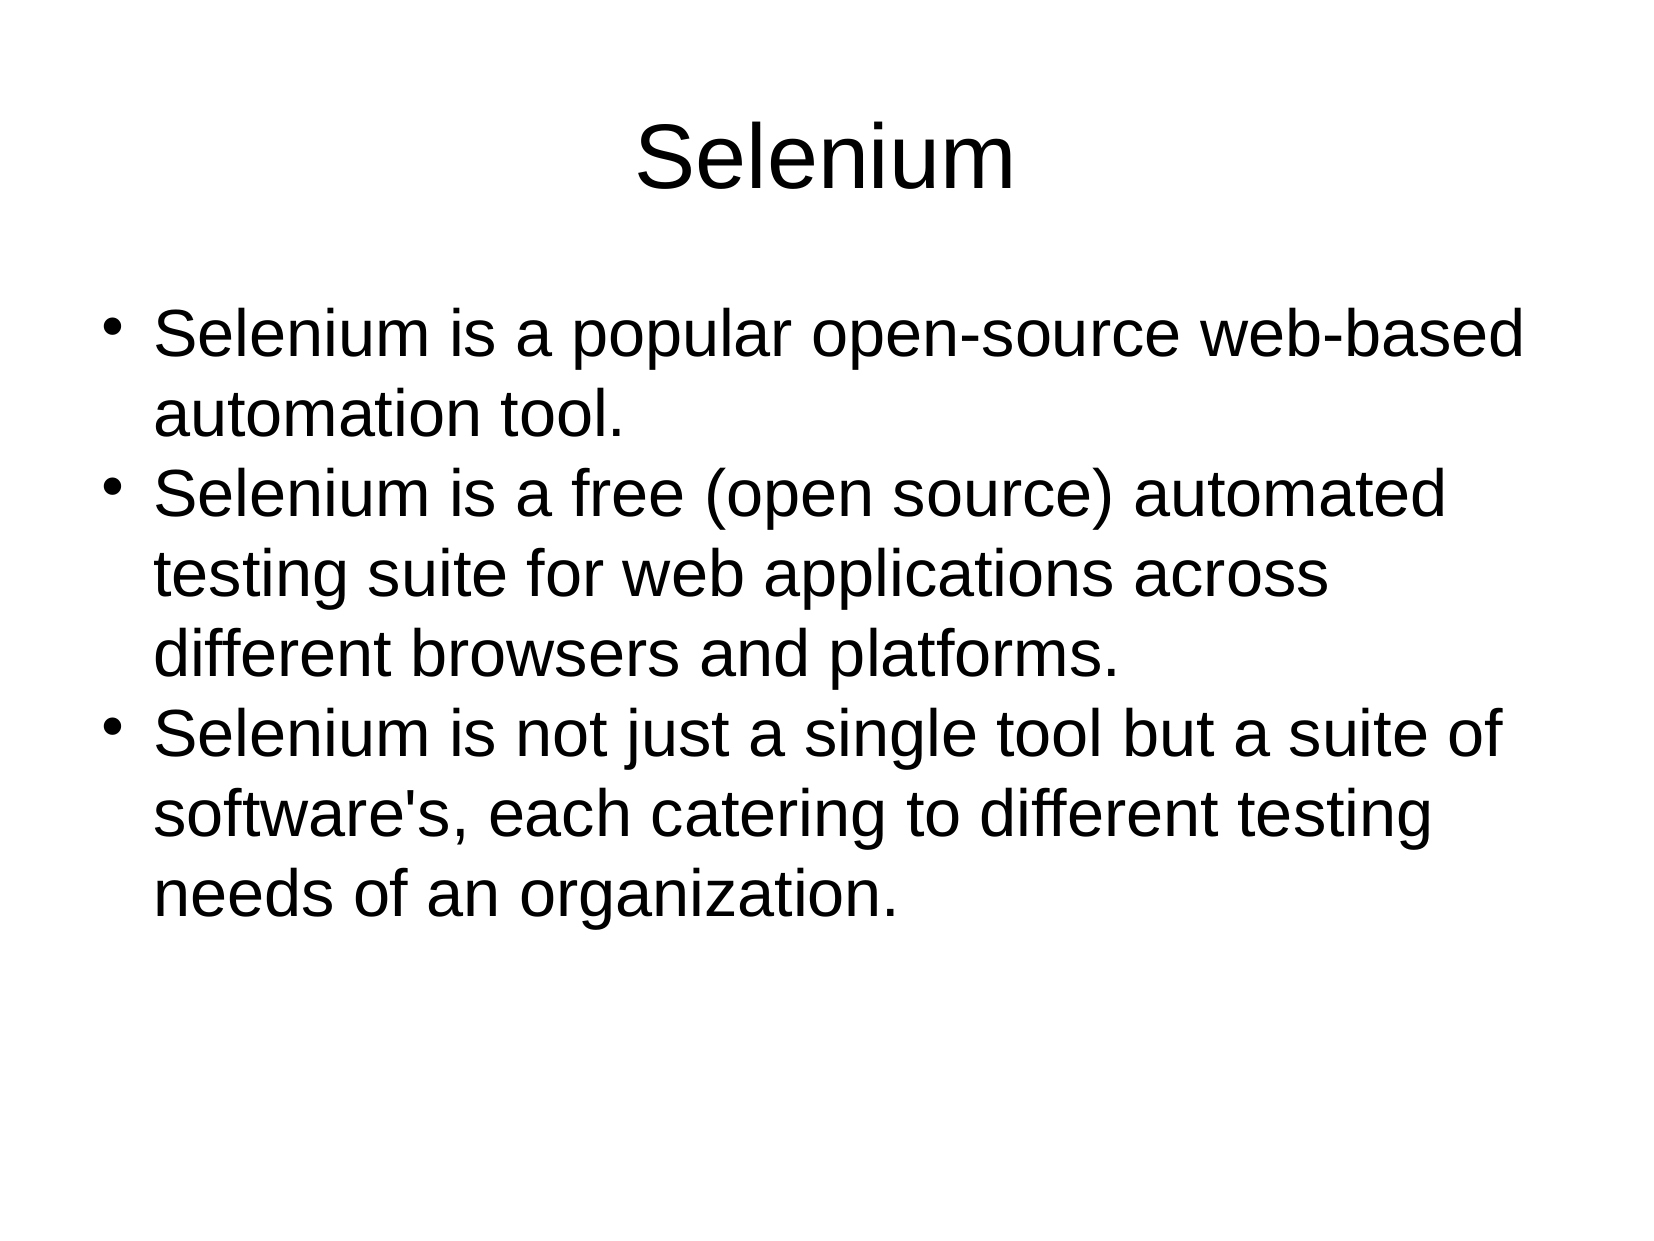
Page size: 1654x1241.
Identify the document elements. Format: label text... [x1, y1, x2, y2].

text_box Selenium [82, 49, 1570, 256]
text_box Selenium is a popular open-source web-based automation tool. Selenium is a free (open source) automated testing suite for web applications across different browsers and platforms. Selenium is not just a single tool but a suite of software's, each catering to different testing needs of an organization. [82, 290, 1570, 1009]
